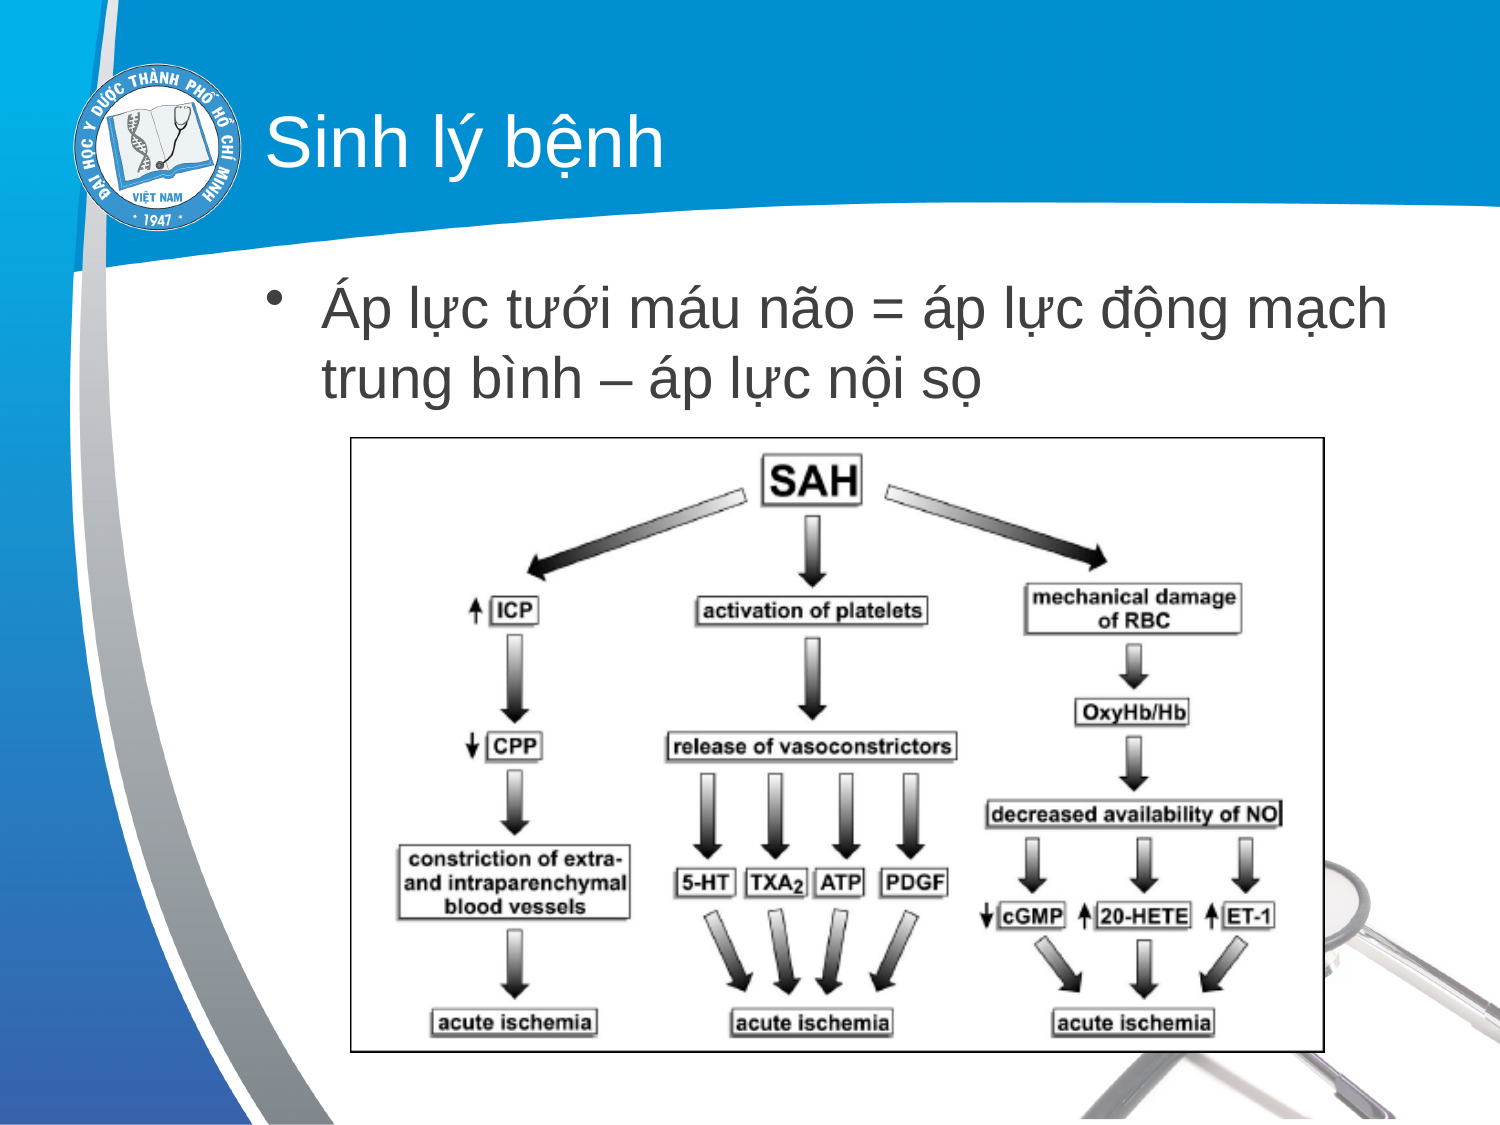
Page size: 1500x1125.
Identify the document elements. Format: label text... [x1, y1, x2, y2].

title Sinh lý bệnh [249, 75, 1413, 191]
list Áp lực tưới máu não = áp lực động mạch trung bình – áp lực nội sọ [249, 262, 1425, 994]
picture [0, 0, 1500, 1125]
